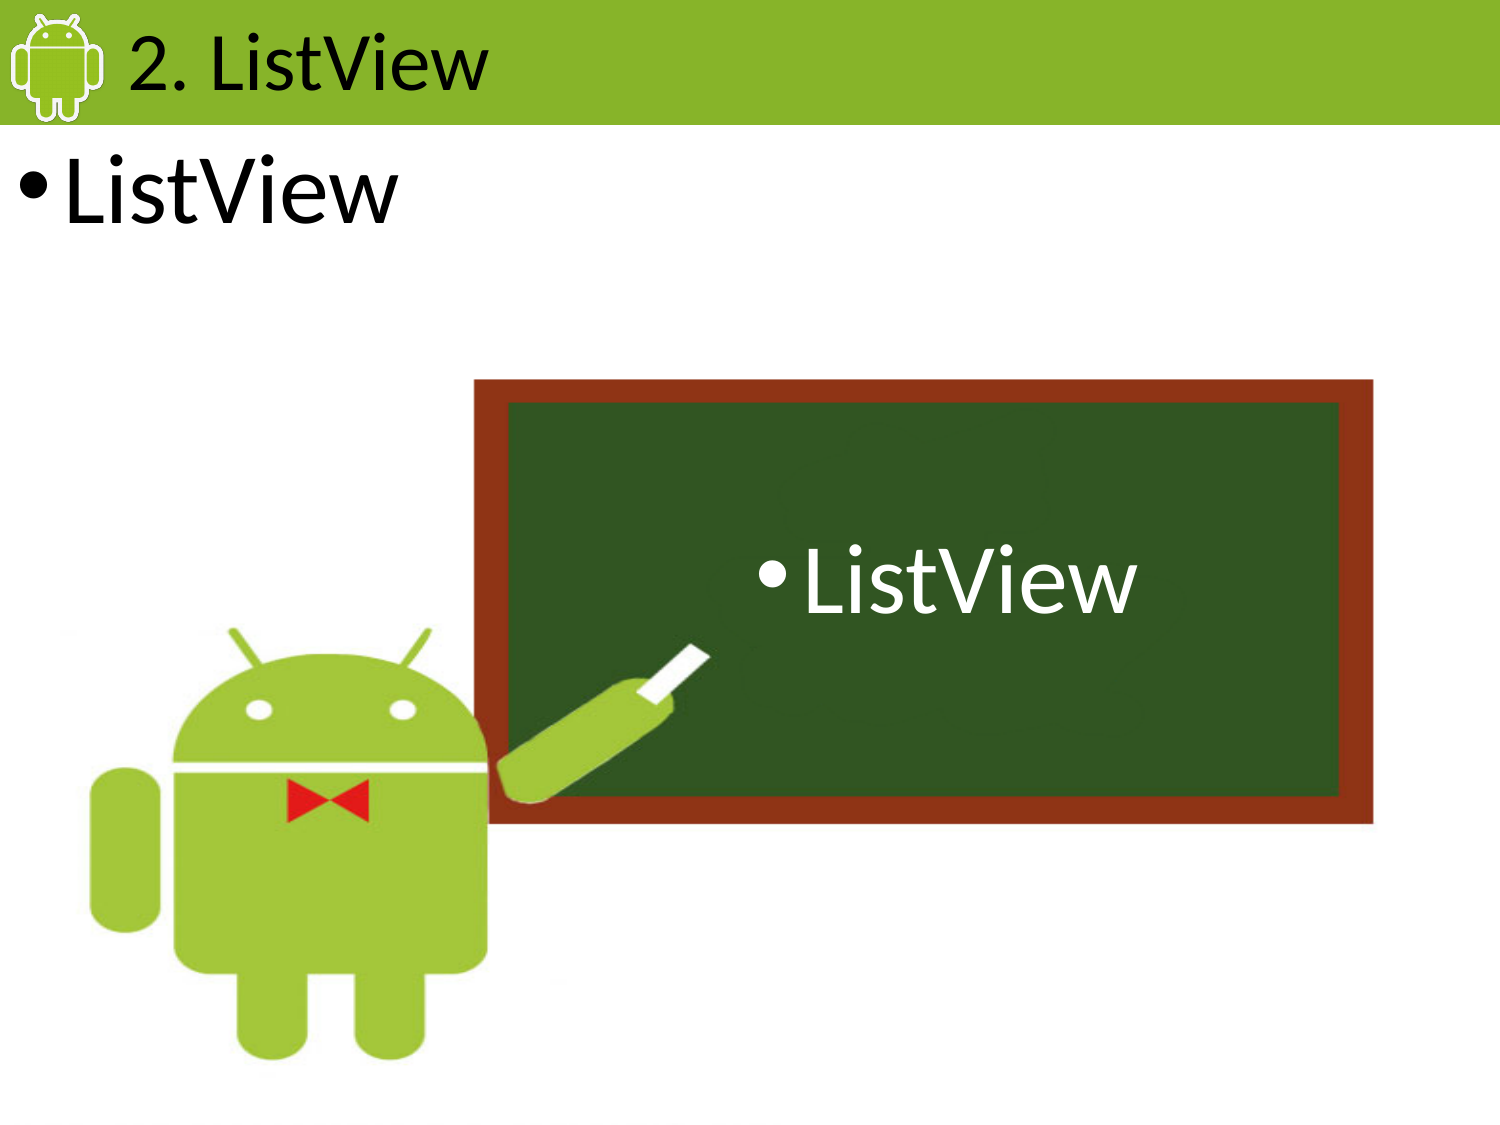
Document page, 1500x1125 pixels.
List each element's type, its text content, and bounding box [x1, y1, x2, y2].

picture [0, 275, 1500, 1125]
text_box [0, 0, 1500, 126]
text_box ListView [1, 134, 416, 251]
